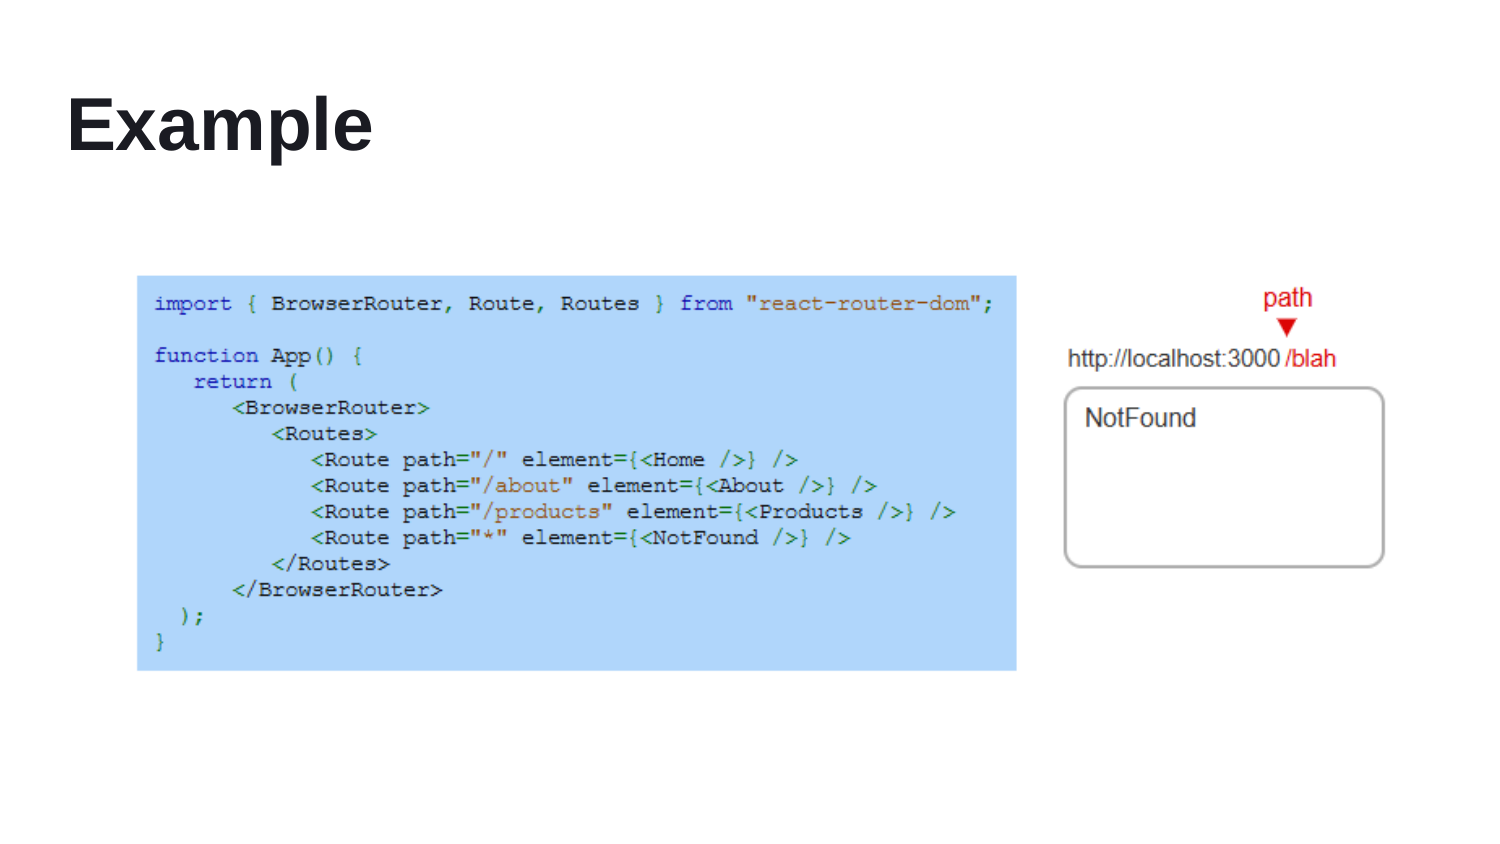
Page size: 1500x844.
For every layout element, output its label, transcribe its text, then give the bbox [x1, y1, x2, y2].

picture [92, 263, 1408, 690]
title Example [51, 72, 1449, 167]
